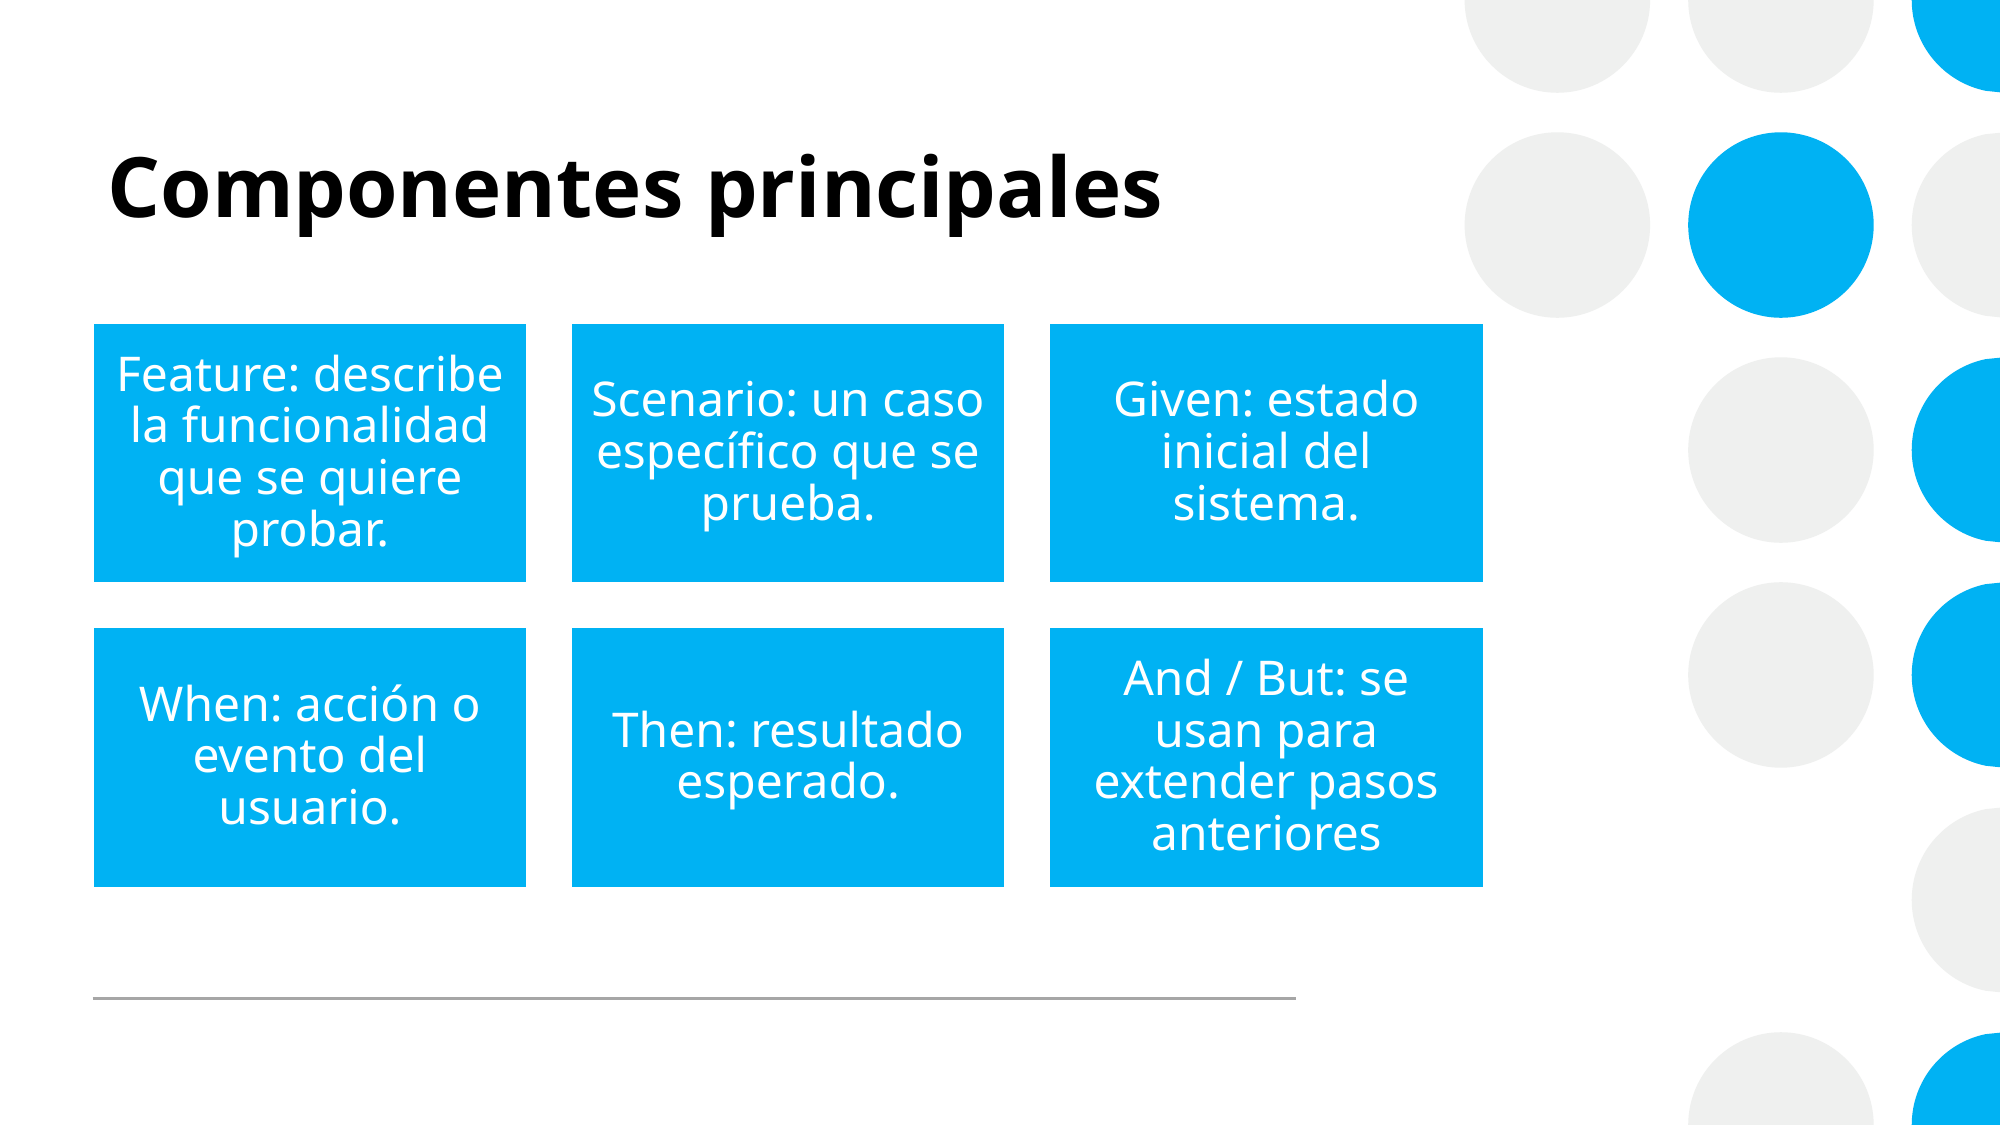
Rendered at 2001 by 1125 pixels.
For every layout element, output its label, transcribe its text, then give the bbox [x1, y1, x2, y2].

title Componentes principales [92, 126, 1297, 265]
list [92, 265, 1484, 946]
